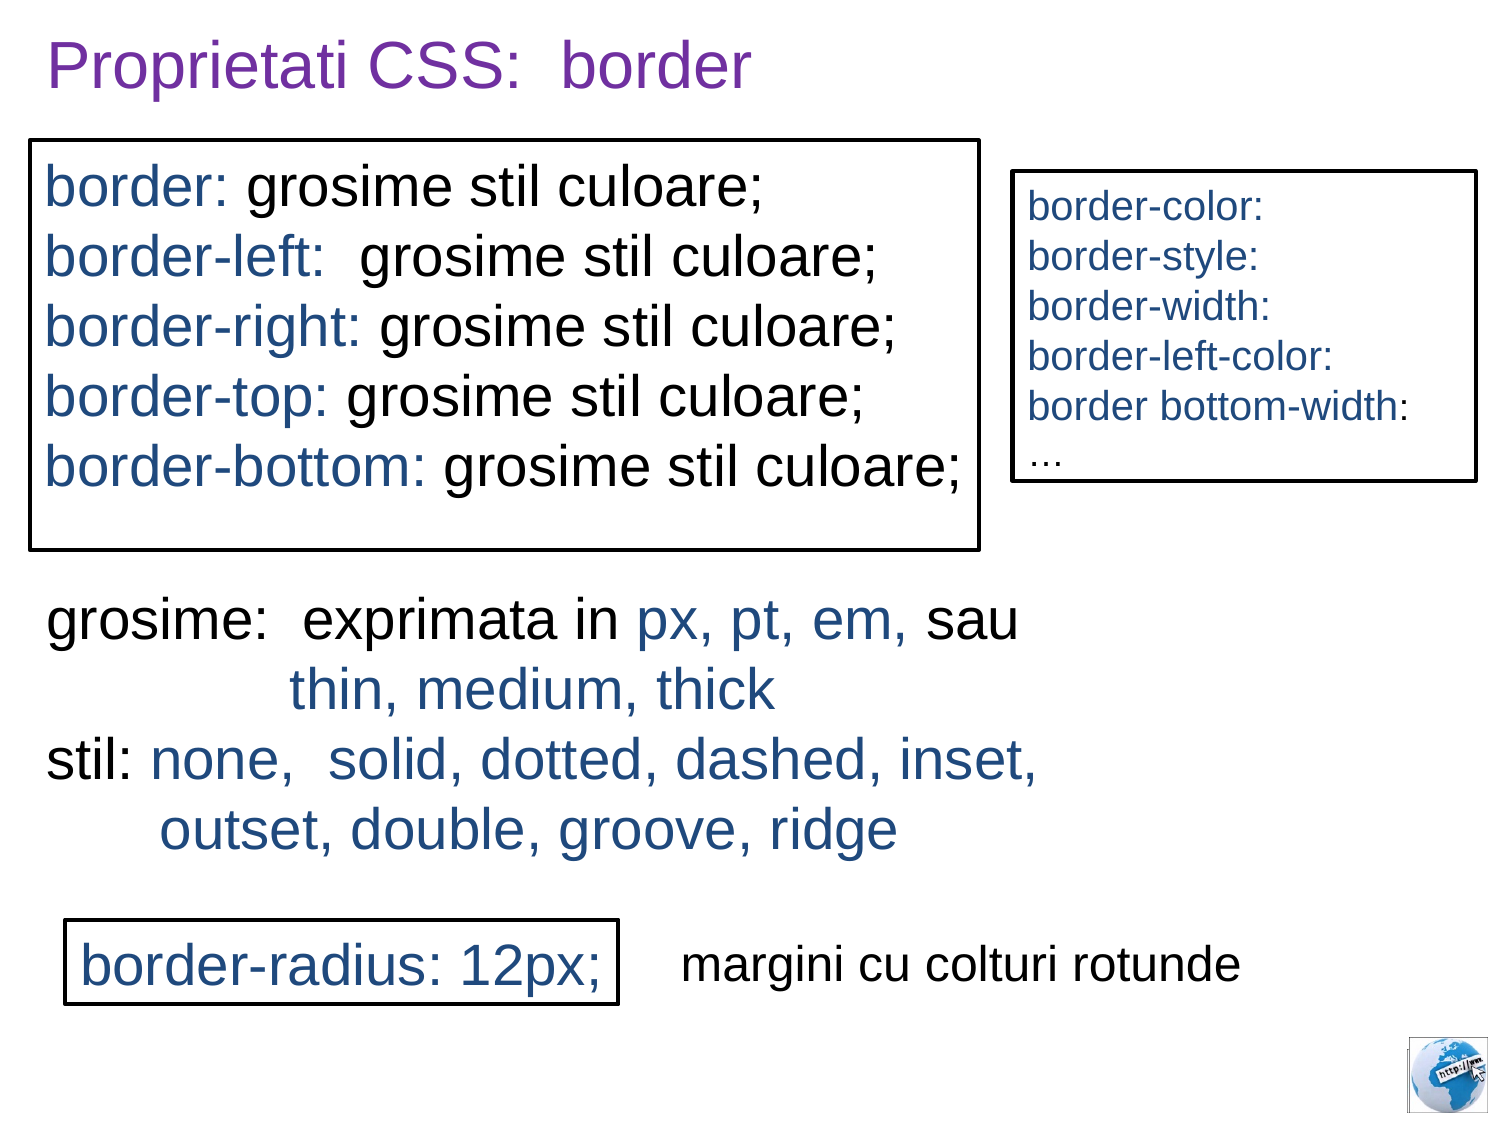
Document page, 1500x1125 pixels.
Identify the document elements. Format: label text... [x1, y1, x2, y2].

text_box border: grosime stil culoare; border-left: grosime stil culoare; border-right: grosime stil culoare; border-top: grosime stil culoare; border-bottom: grosime stil culoare; [28, 138, 981, 552]
text_box margini cu colturi rotunde [665, 924, 1257, 1000]
picture [1407, 1037, 1488, 1113]
text_box border-radius: 12px; [63, 918, 620, 1006]
text_box Proprietati CSS: border grosime: exprimata in px, pt, em, sau thin, medium, thick stil: none, solid, dotted, dashed, inset, outset, double, groove, ridge [31, 14, 1484, 994]
text_box border-color: border-style: border-width: border-left-color: border bottom-width: … [1010, 169, 1478, 483]
